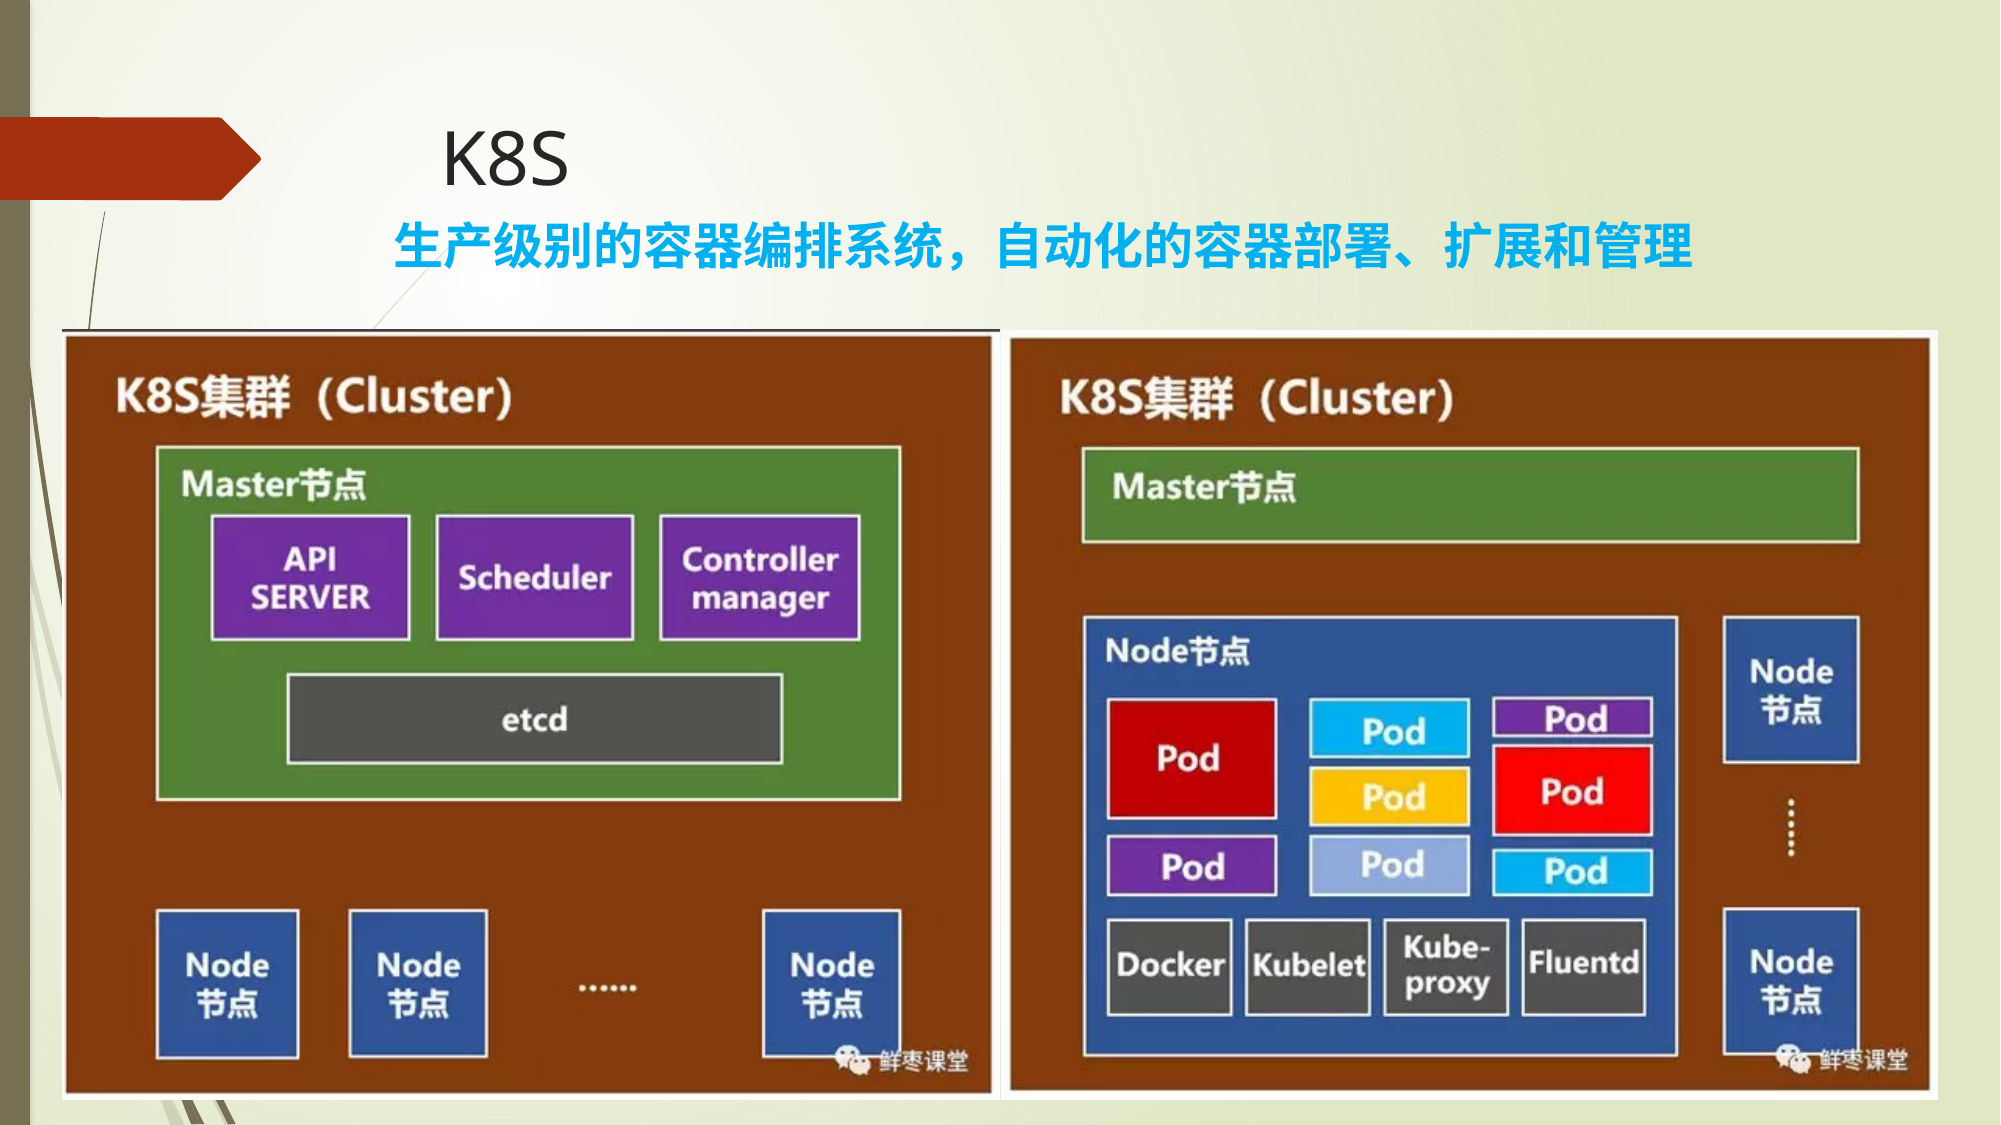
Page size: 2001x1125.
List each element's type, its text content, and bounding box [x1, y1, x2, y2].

text_box 生产级别的容器编排系统，自动化的容器部署、扩展和管理 [378, 207, 1762, 283]
picture [62, 329, 1938, 1100]
title K8S [425, 102, 1888, 313]
